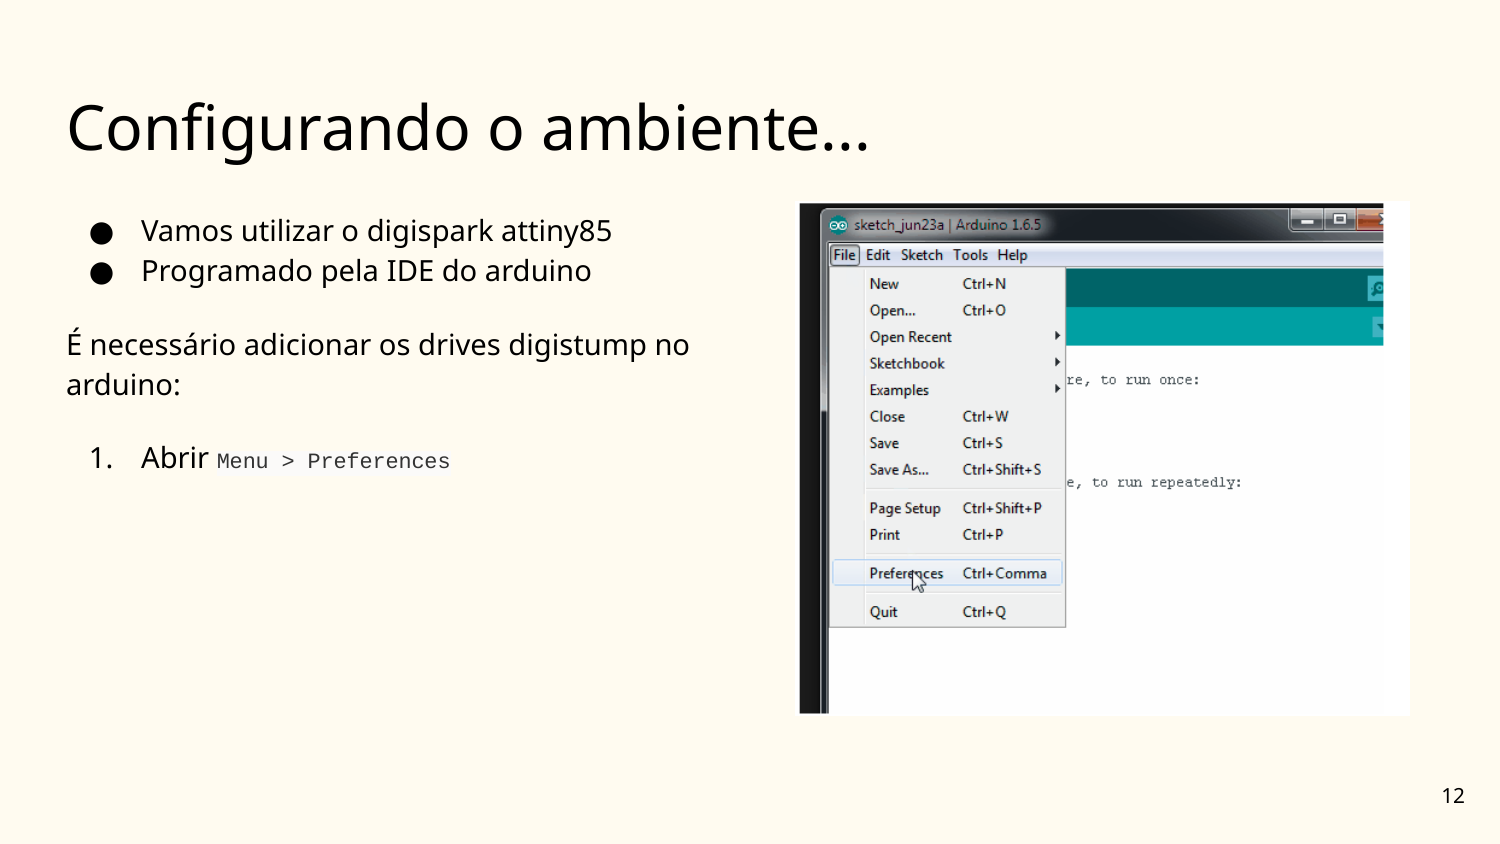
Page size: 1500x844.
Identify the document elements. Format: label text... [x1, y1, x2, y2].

title Configurando o ambiente... [51, 72, 1449, 174]
picture [795, 201, 1410, 716]
slide_number ‹#› [1389, 764, 1480, 830]
list Vamos utilizar o digispark attiny85 Programado pela IDE do arduino É necessário adicionar os drives digistump no arduino: Abrir Menu > Preferences [51, 192, 708, 750]
